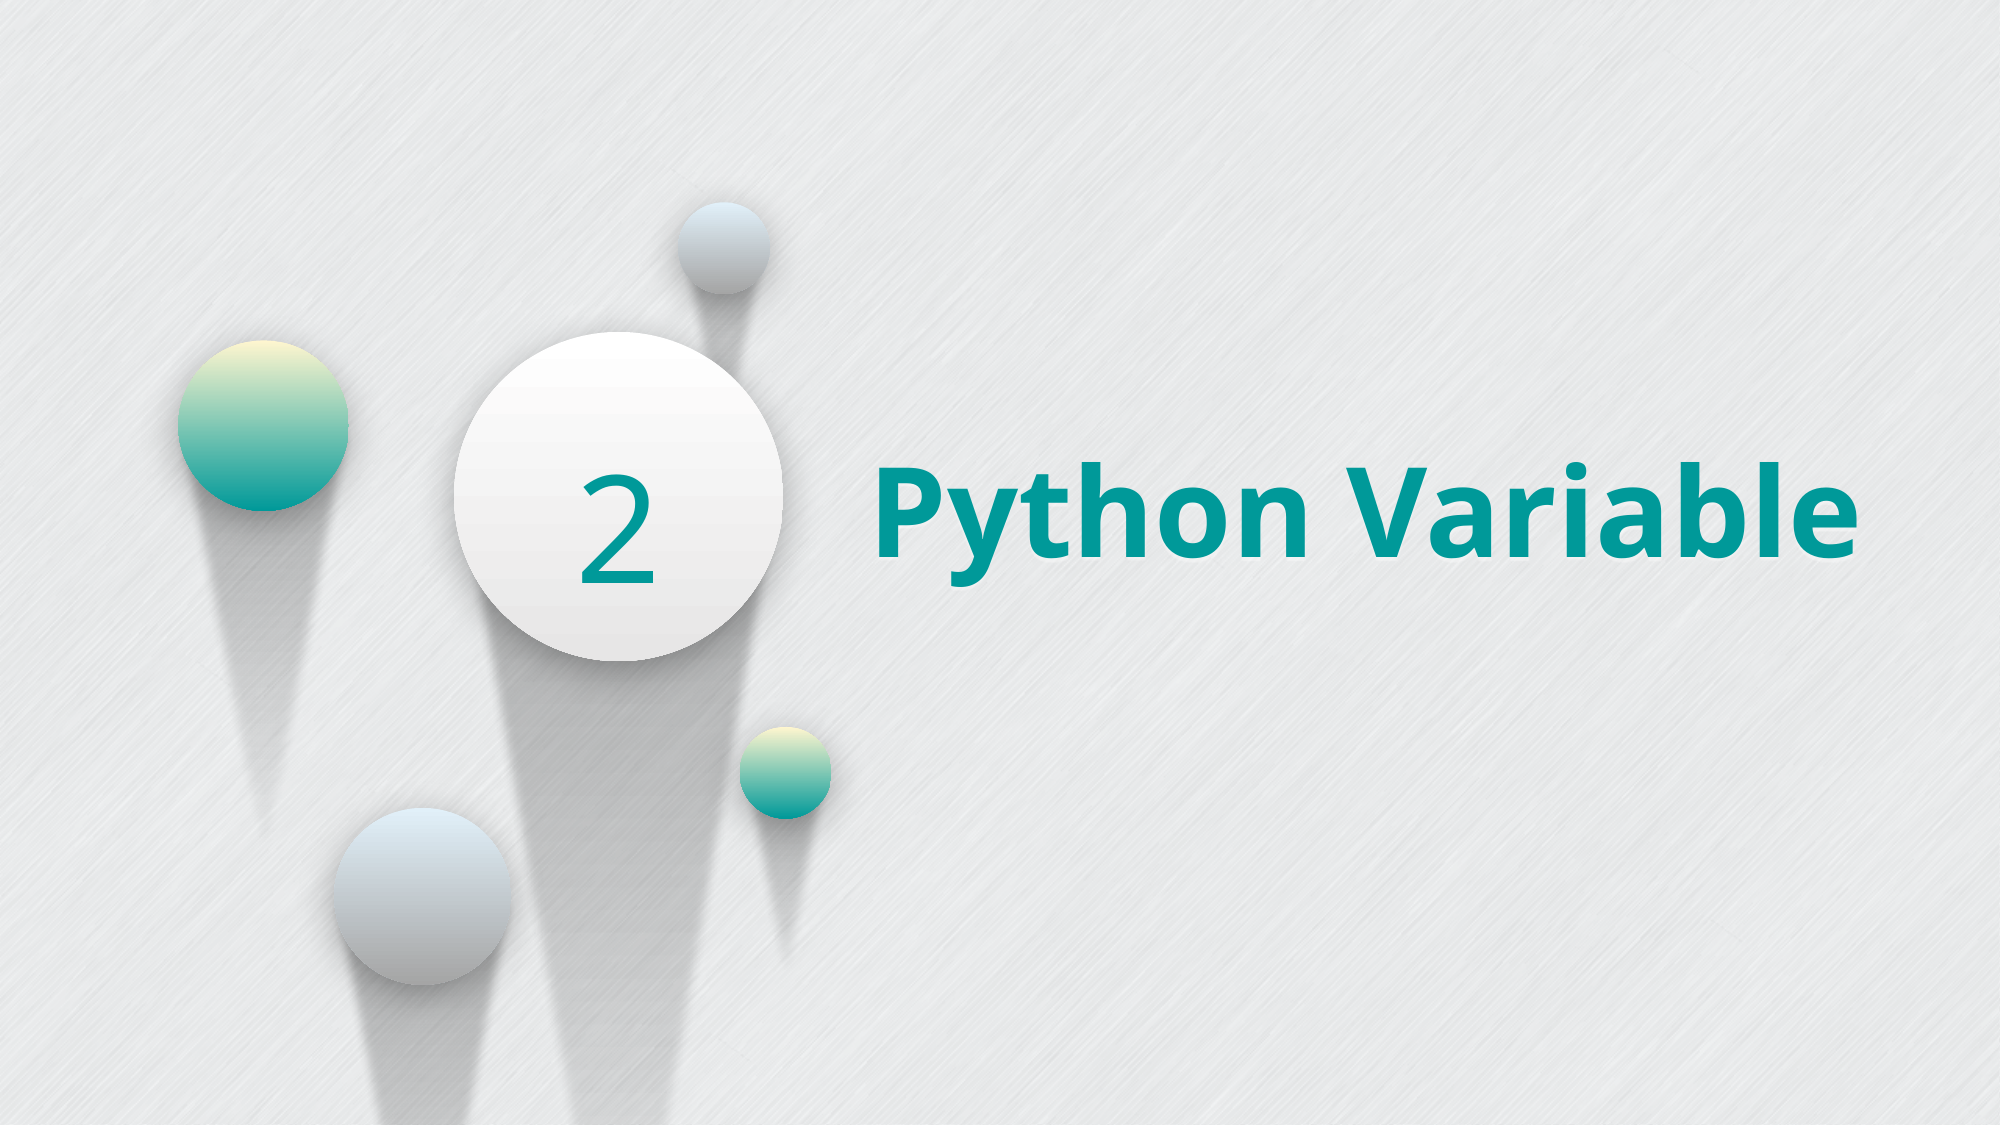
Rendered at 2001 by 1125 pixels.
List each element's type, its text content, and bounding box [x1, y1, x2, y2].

text_box Python Variable [853, 424, 1879, 590]
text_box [452, 331, 786, 1125]
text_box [325, 807, 521, 1125]
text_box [735, 726, 837, 1023]
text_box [673, 202, 775, 331]
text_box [169, 340, 359, 890]
